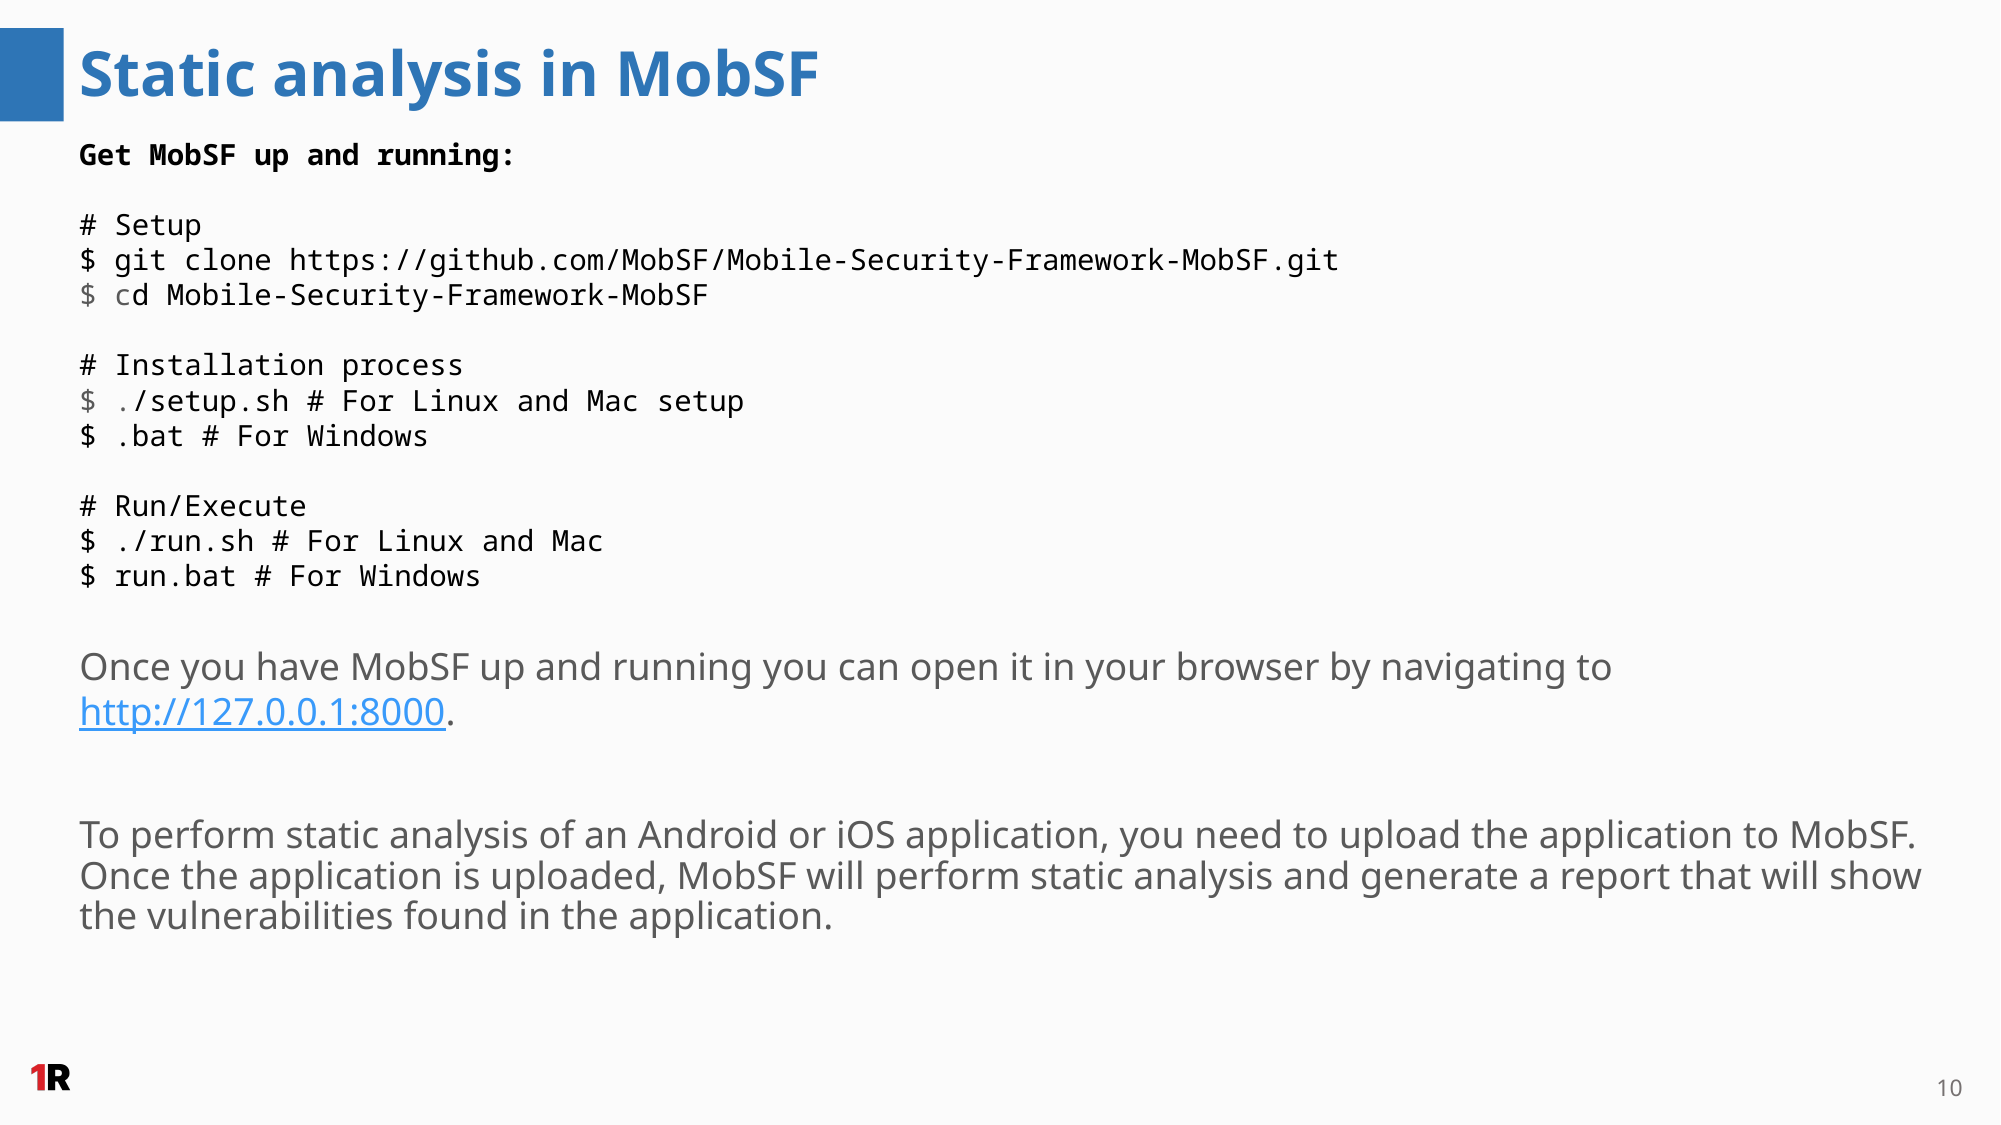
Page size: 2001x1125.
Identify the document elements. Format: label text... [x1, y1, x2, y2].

picture [30, 1063, 71, 1091]
list Get MobSF up and running: # Setup $ git clone https://github.com/MobSF/Mobile-Security-Framework-MobSF.git $ cd Mobile-Security-Framework-MobSF # Installation process $ ./setup.sh # For Linux and Mac setup $ .bat # For Windows # Run/Execute $ ./run.sh # For Linux and Mac $ run.bat # For Windows Once you have MobSF up and running you can open it in your browser by navigating to http://127.0.0.1:8000. To perform static analysis of an Android or iOS application, you need to upload the application to MobSF. Once the application is uploaded, MobSF will perform static analysis and generate a report that will show the vulnerabilities found in the application. [64, 128, 1942, 1027]
list Static analysis in MobSF [64, 35, 2000, 118]
